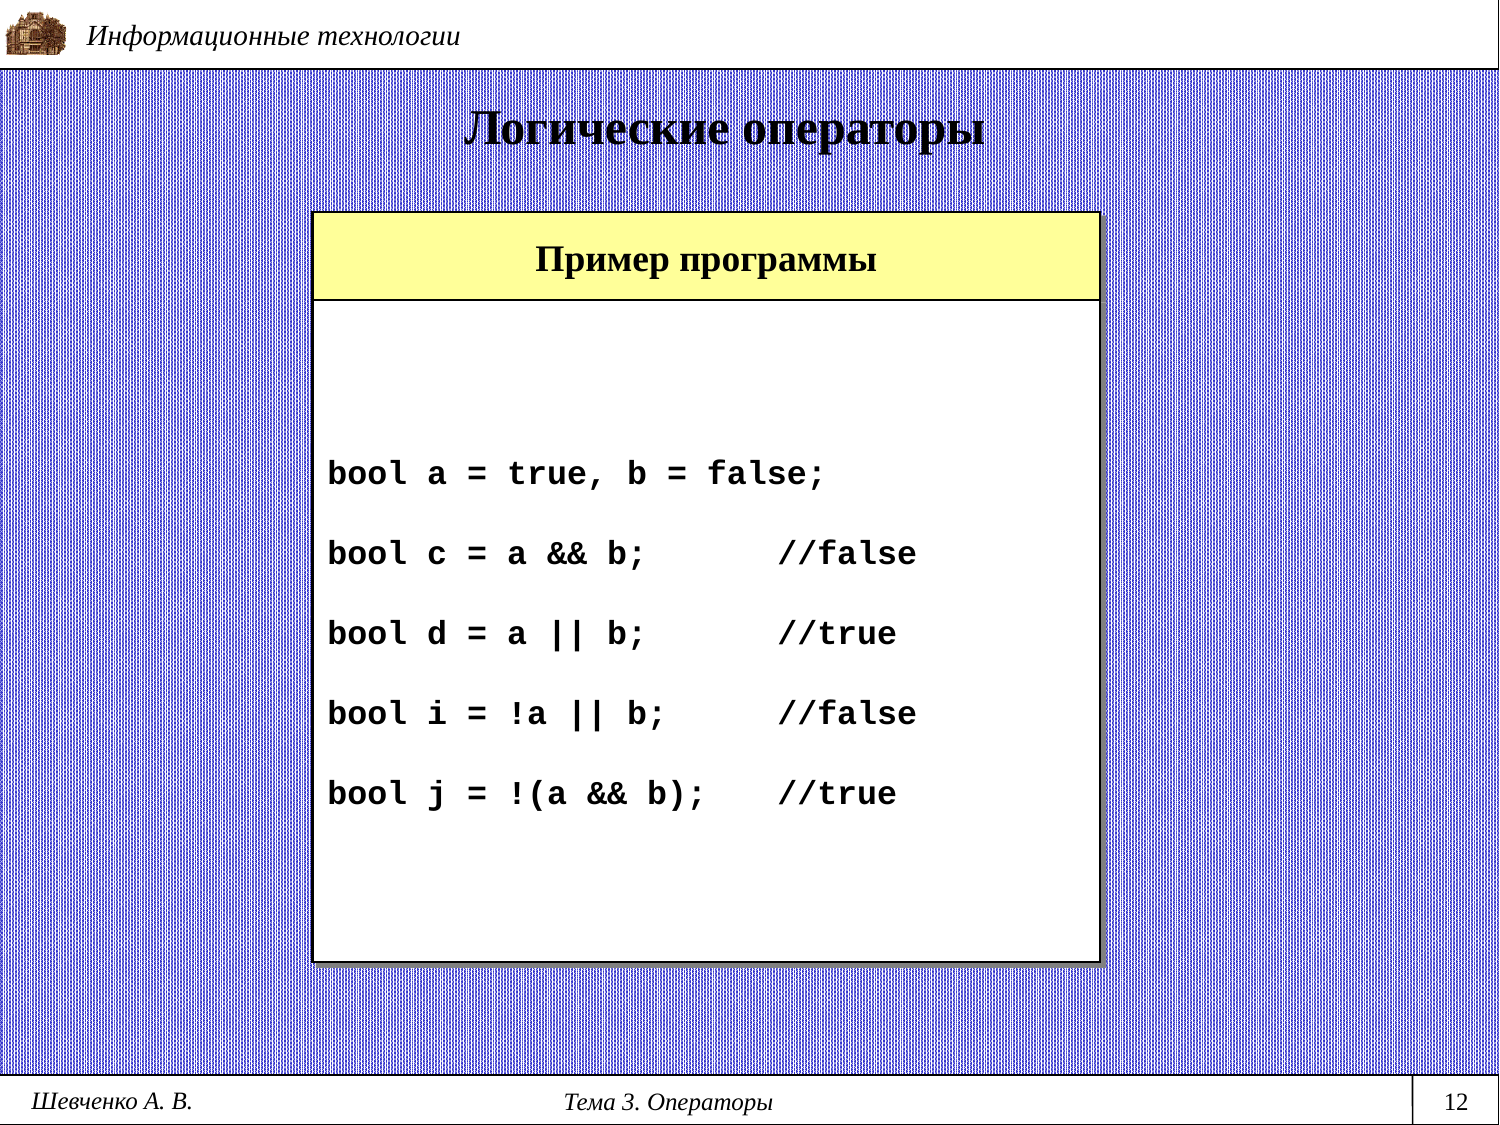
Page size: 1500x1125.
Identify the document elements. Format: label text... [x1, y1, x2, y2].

text_box 12 [1413, 1078, 1500, 1124]
title Логические операторы [37, 87, 1413, 163]
text_box [0, 0, 1499, 70]
text_box Пример программы [312, 212, 1100, 299]
text_box bool a = true, b = false; bool c = a && b; //false bool d = a || b; //true bool i = !a || b; //false bool j = !(a && b); //true [312, 299, 1100, 963]
text_box Шевченко А. В. [0, 1076, 225, 1122]
text_box Информационные технологии [71, 9, 1485, 59]
text_box [1413, 1074, 1499, 1078]
text_box [0, 1074, 1412, 1125]
text_box Тема 3. Операторы [0, 1078, 1338, 1124]
picture [4, 1, 68, 64]
